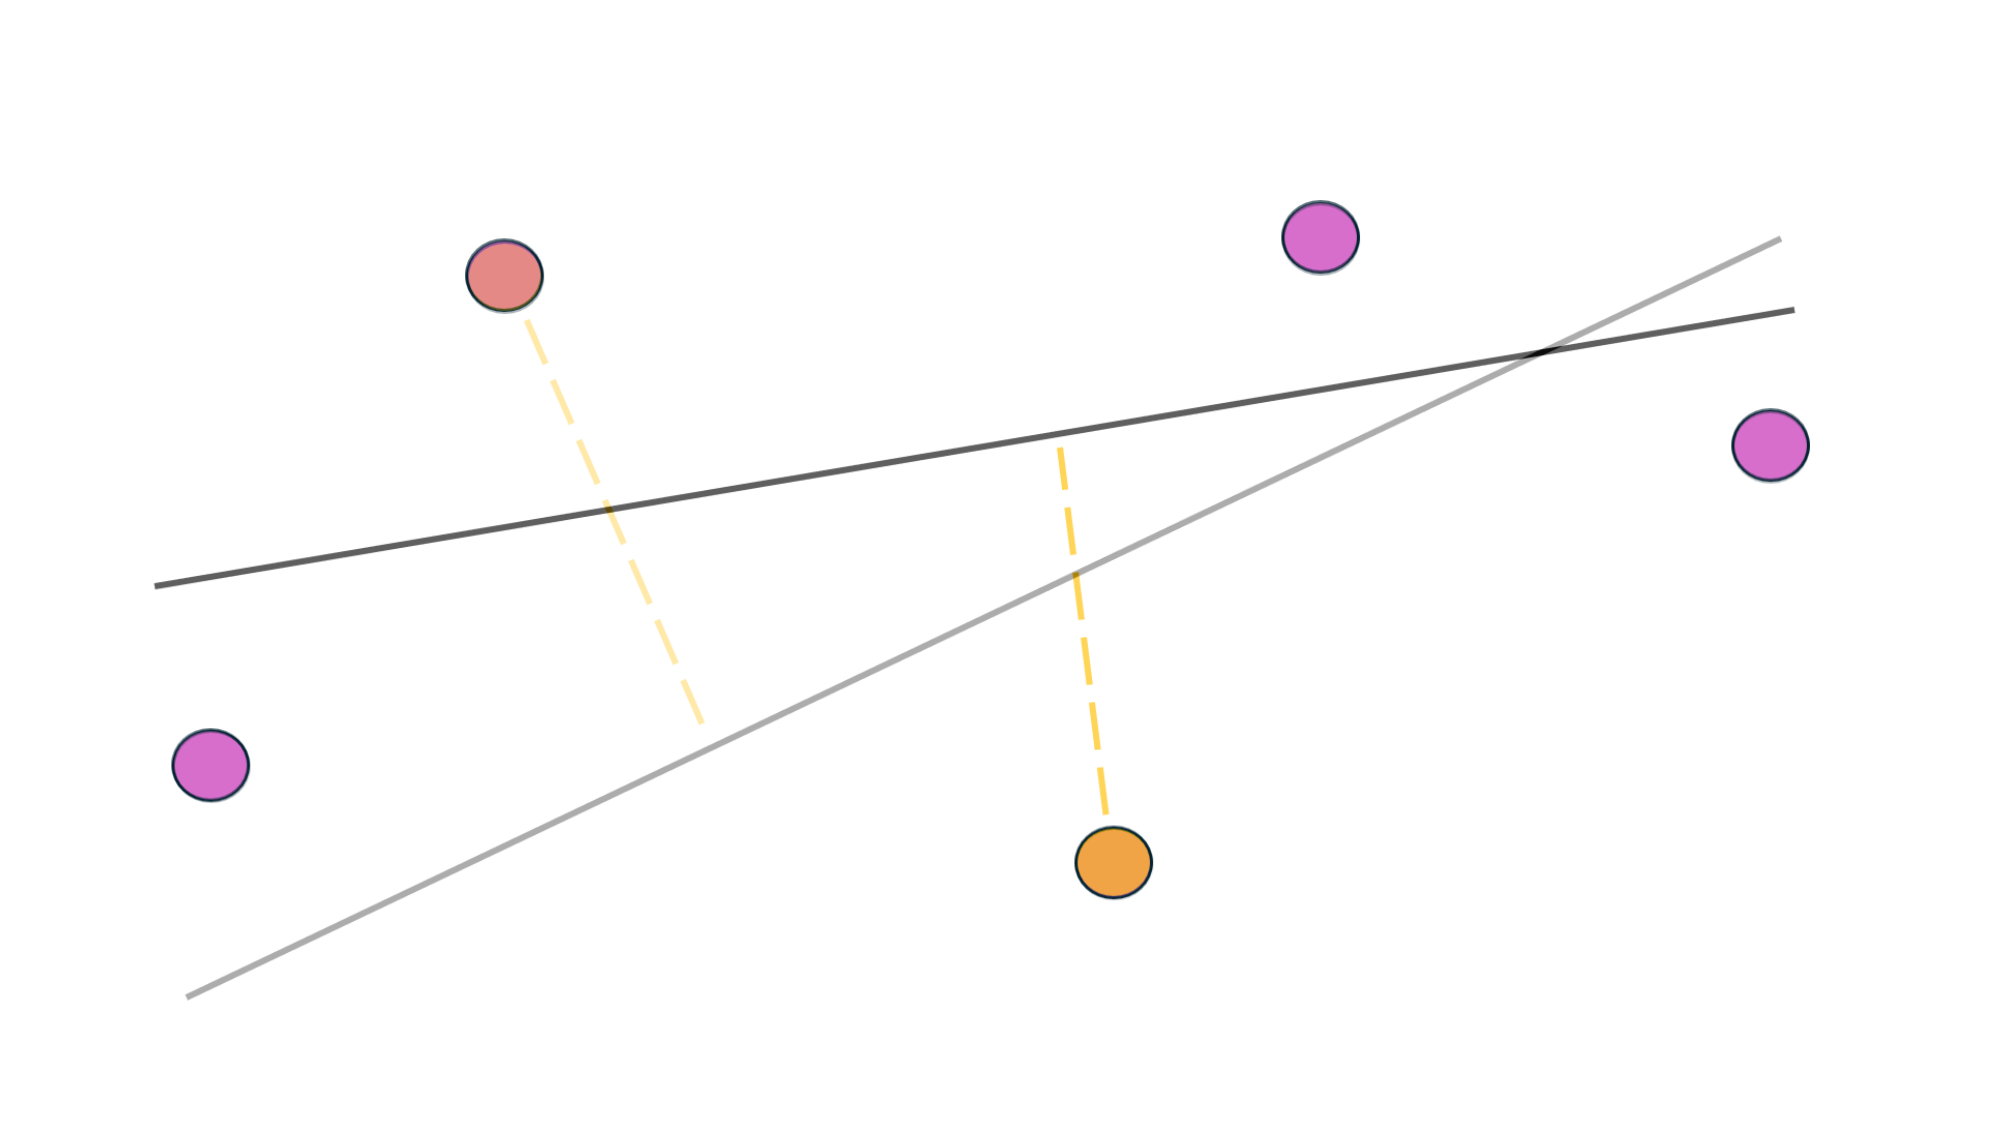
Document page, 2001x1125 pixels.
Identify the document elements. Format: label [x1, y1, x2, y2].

picture [45, 100, 1874, 1075]
